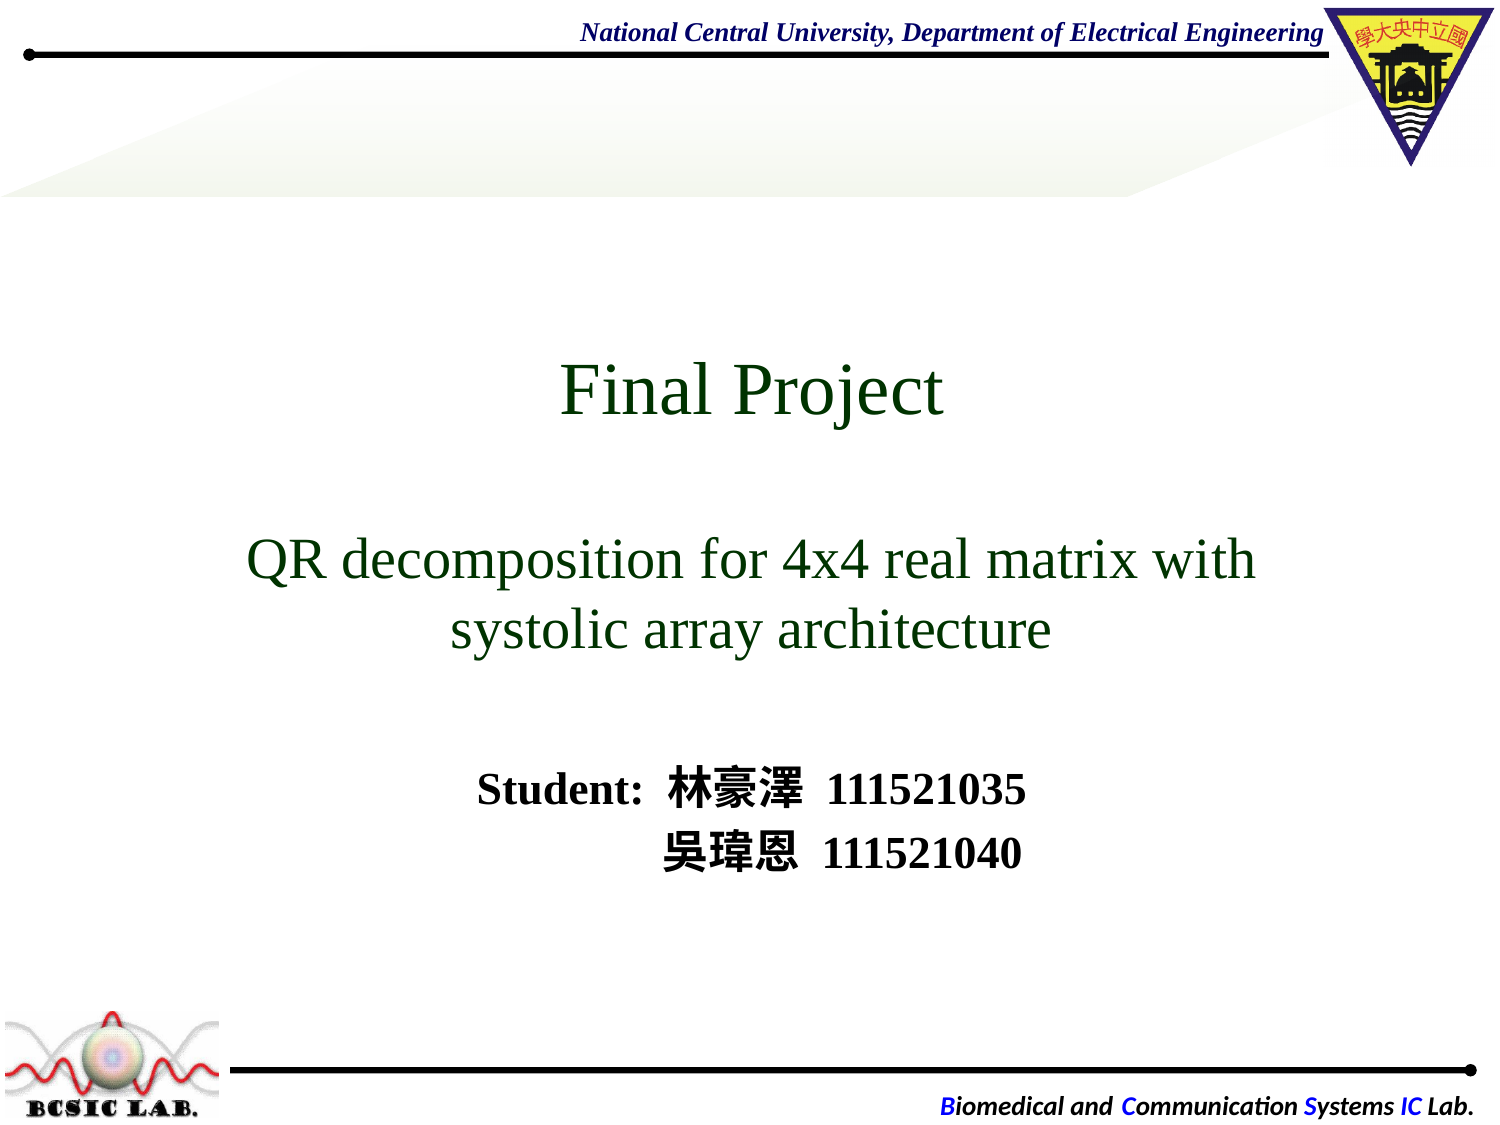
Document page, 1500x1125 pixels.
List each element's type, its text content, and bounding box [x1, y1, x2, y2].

list Student: 林豪澤 111521035 吳瑋恩 111521040 [76, 633, 1427, 1024]
title Final Project QR decomposition for 4x4 real matrix with systolic array architecture [143, 349, 1361, 610]
picture [1323, 7, 1495, 167]
picture [5, 1011, 219, 1118]
